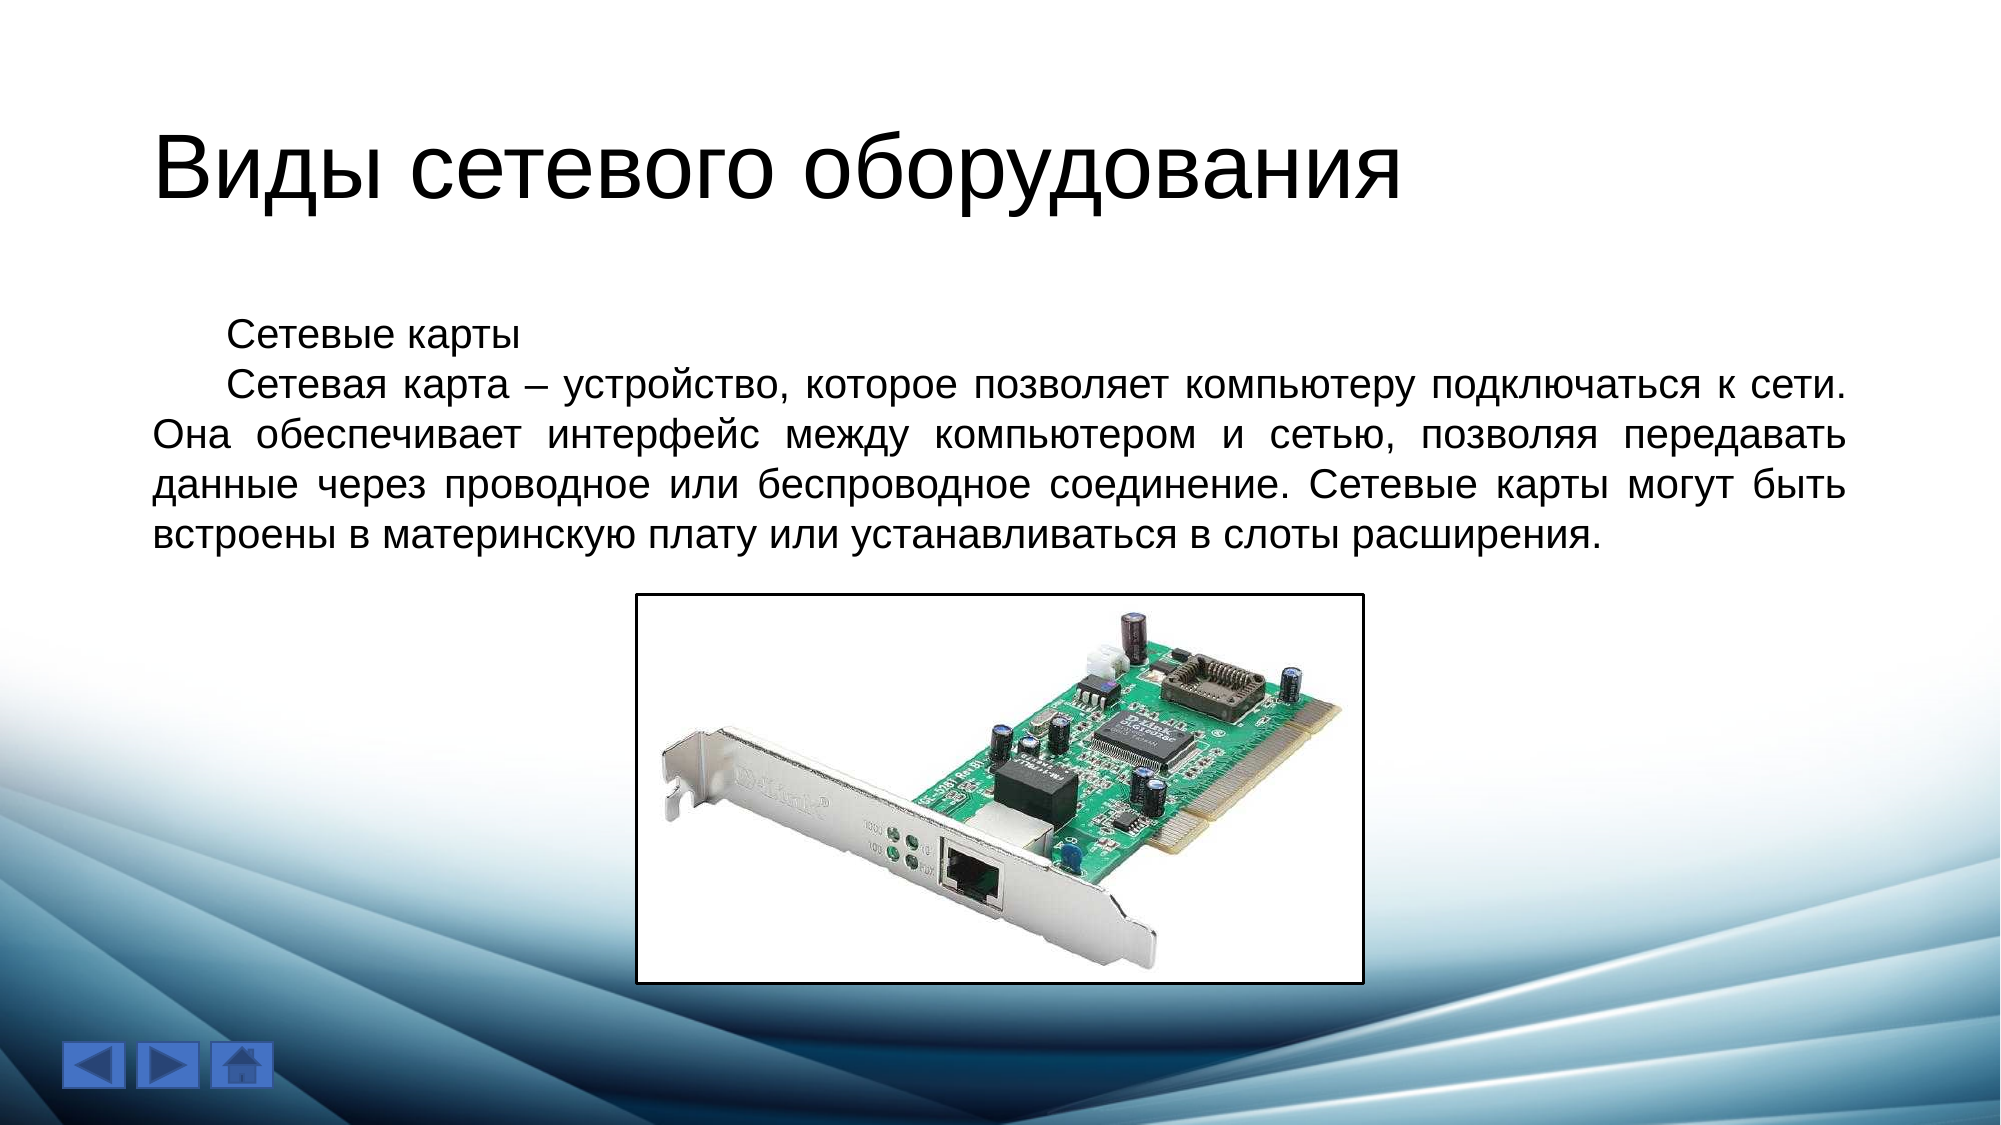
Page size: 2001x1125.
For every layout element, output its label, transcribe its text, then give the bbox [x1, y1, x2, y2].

text_box [62, 1041, 126, 1089]
title Виды сетевого оборудования [137, 59, 1863, 278]
text_box [210, 1041, 274, 1089]
text_box [136, 1041, 200, 1089]
list Сетевые карты Сетевая карта – устройство, которое позволяет компьютеру подключаться к сети. Она обеспечивает интерфейс между компьютером и сетью, позволяя передавать данные через проводное или беспроводное соединение. Сетевые карты могут быть встроены в материнскую плату или устанавливаться в слоты расширения. [137, 299, 1863, 1014]
picture [0, 0, 2001, 1125]
